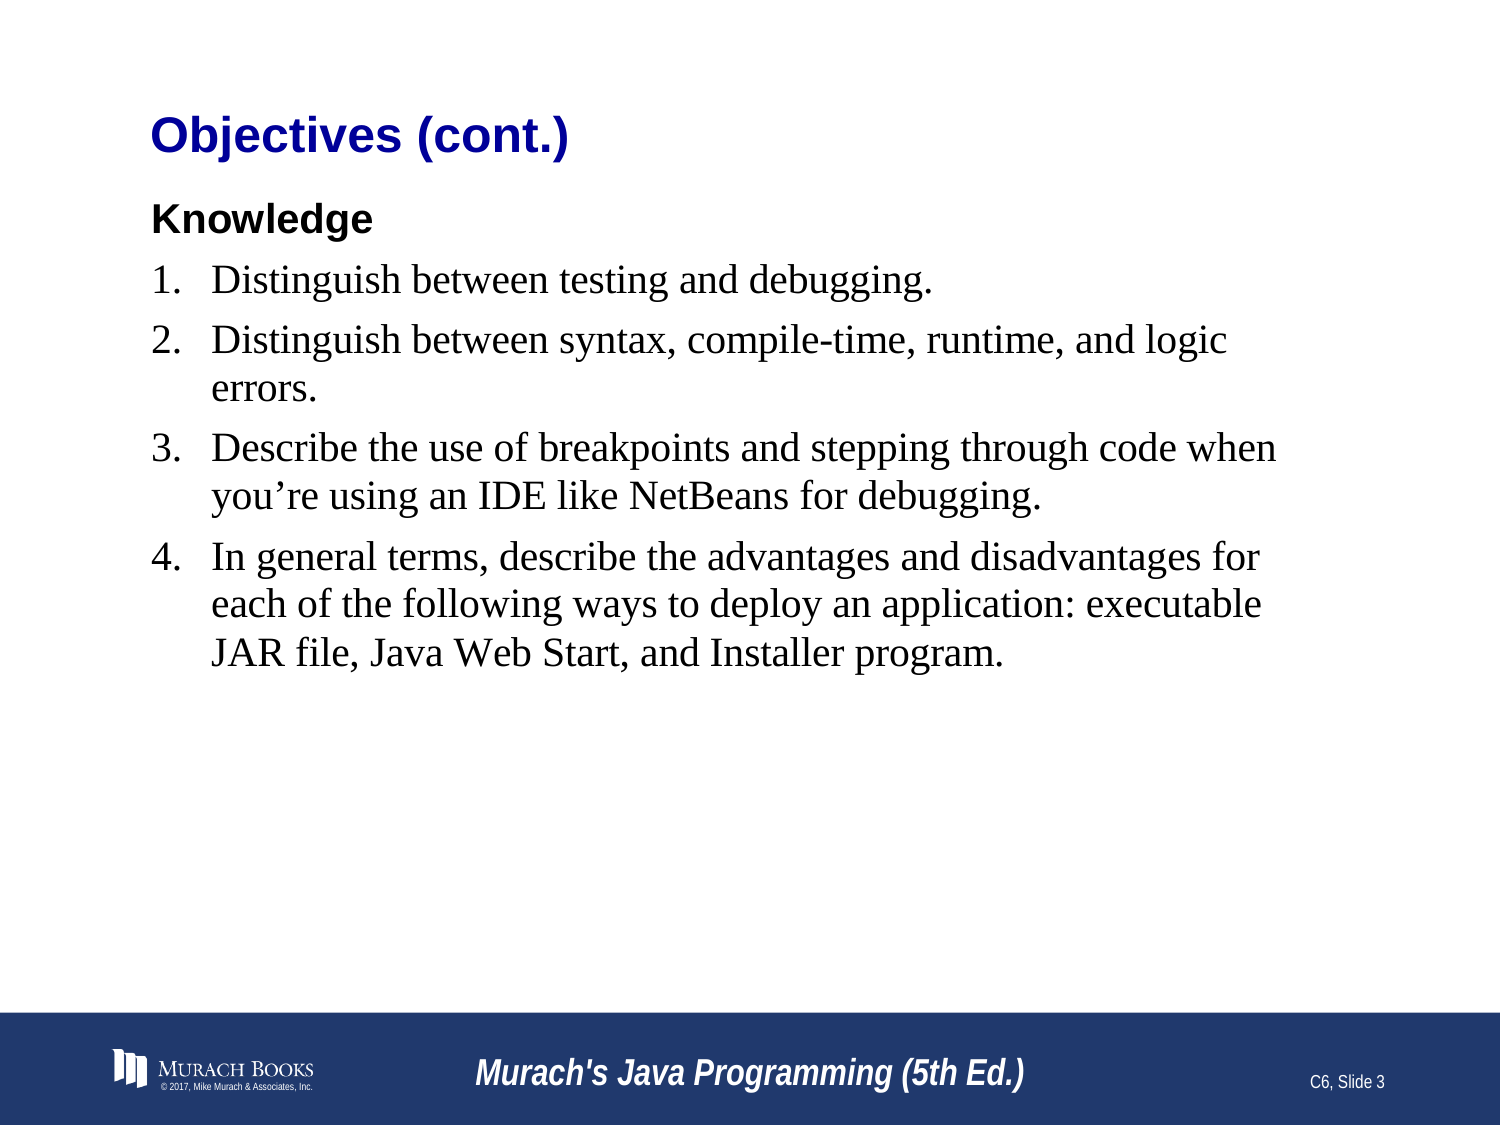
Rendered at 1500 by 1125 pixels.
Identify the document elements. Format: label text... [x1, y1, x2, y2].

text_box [151, 162, 1350, 688]
slide_number C6, Slide 3 [1087, 1025, 1400, 1100]
title Objectives (cont.) [150, 102, 1350, 161]
footer © 2017, Mike Murach & Associates, Inc. [12, 1025, 463, 1100]
slide_number Murach's Java Programming (5th Ed.) [463, 1025, 1050, 1100]
